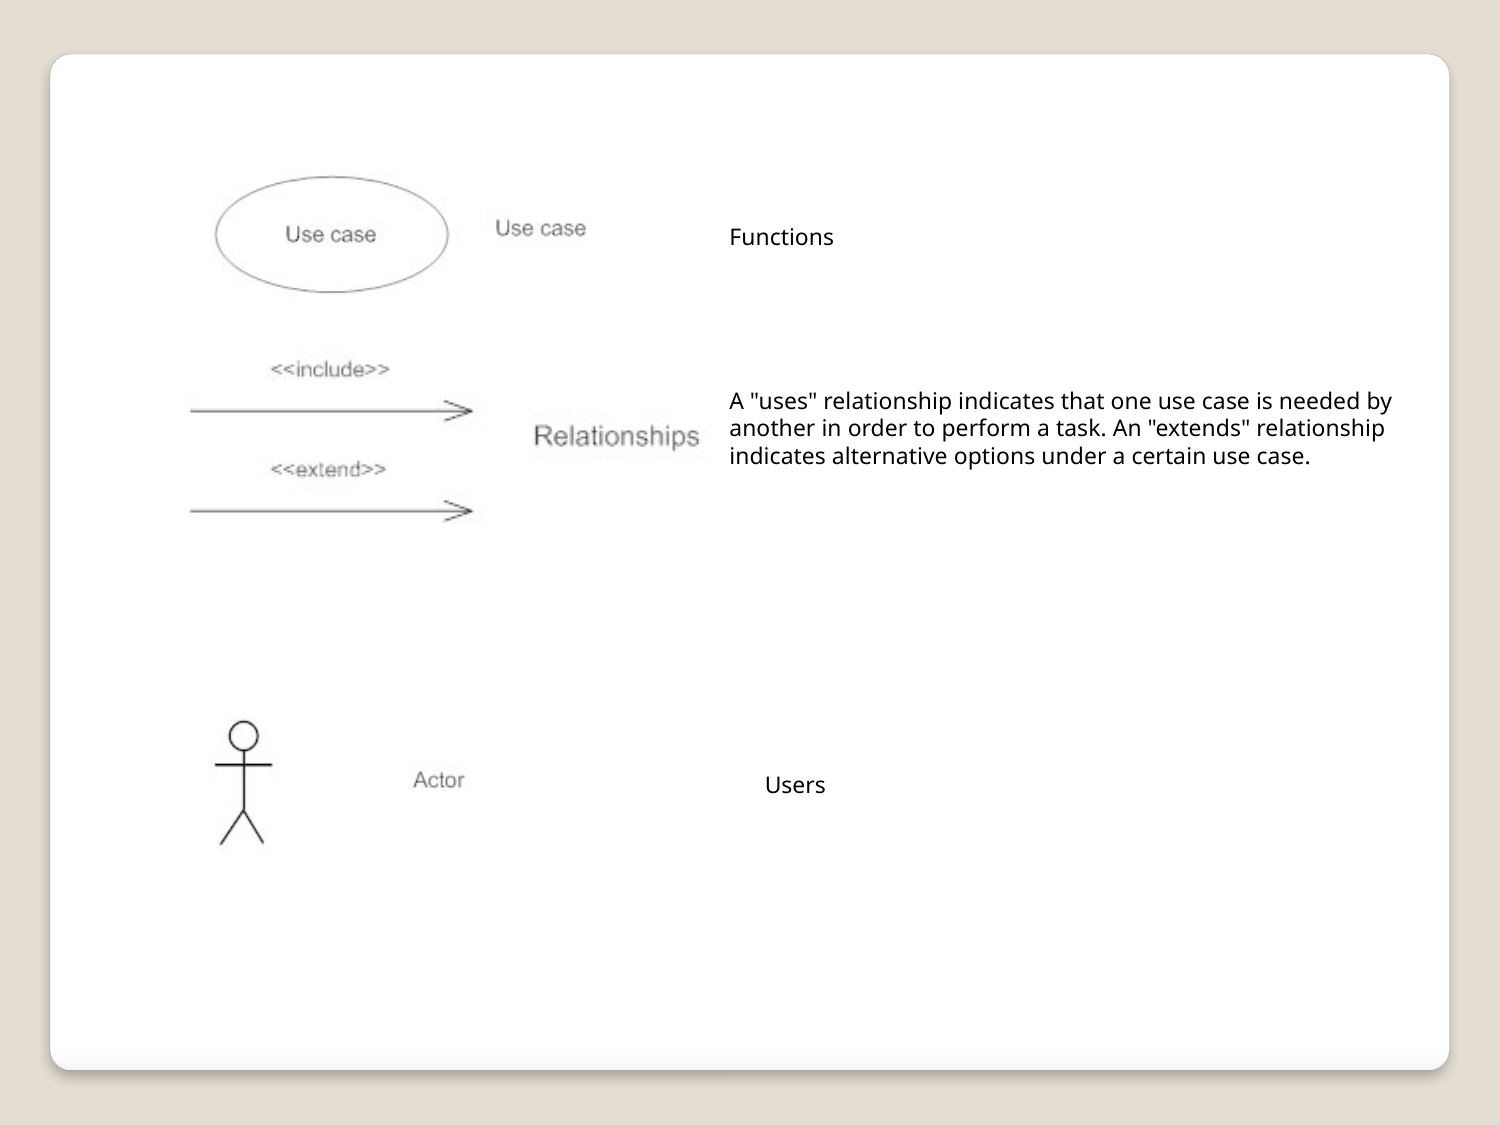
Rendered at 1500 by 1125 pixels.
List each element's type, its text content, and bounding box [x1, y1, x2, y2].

text_box A "uses" relationship indicates that one use case is needed by another in order to perform a task. An "extends" relationship indicates alternative options under a certain use case. [722, 378, 1465, 504]
text_box Users [749, 763, 1500, 806]
picture [210, 172, 601, 301]
text_box Functions [714, 215, 1465, 258]
picture [206, 715, 479, 854]
picture [182, 349, 715, 535]
